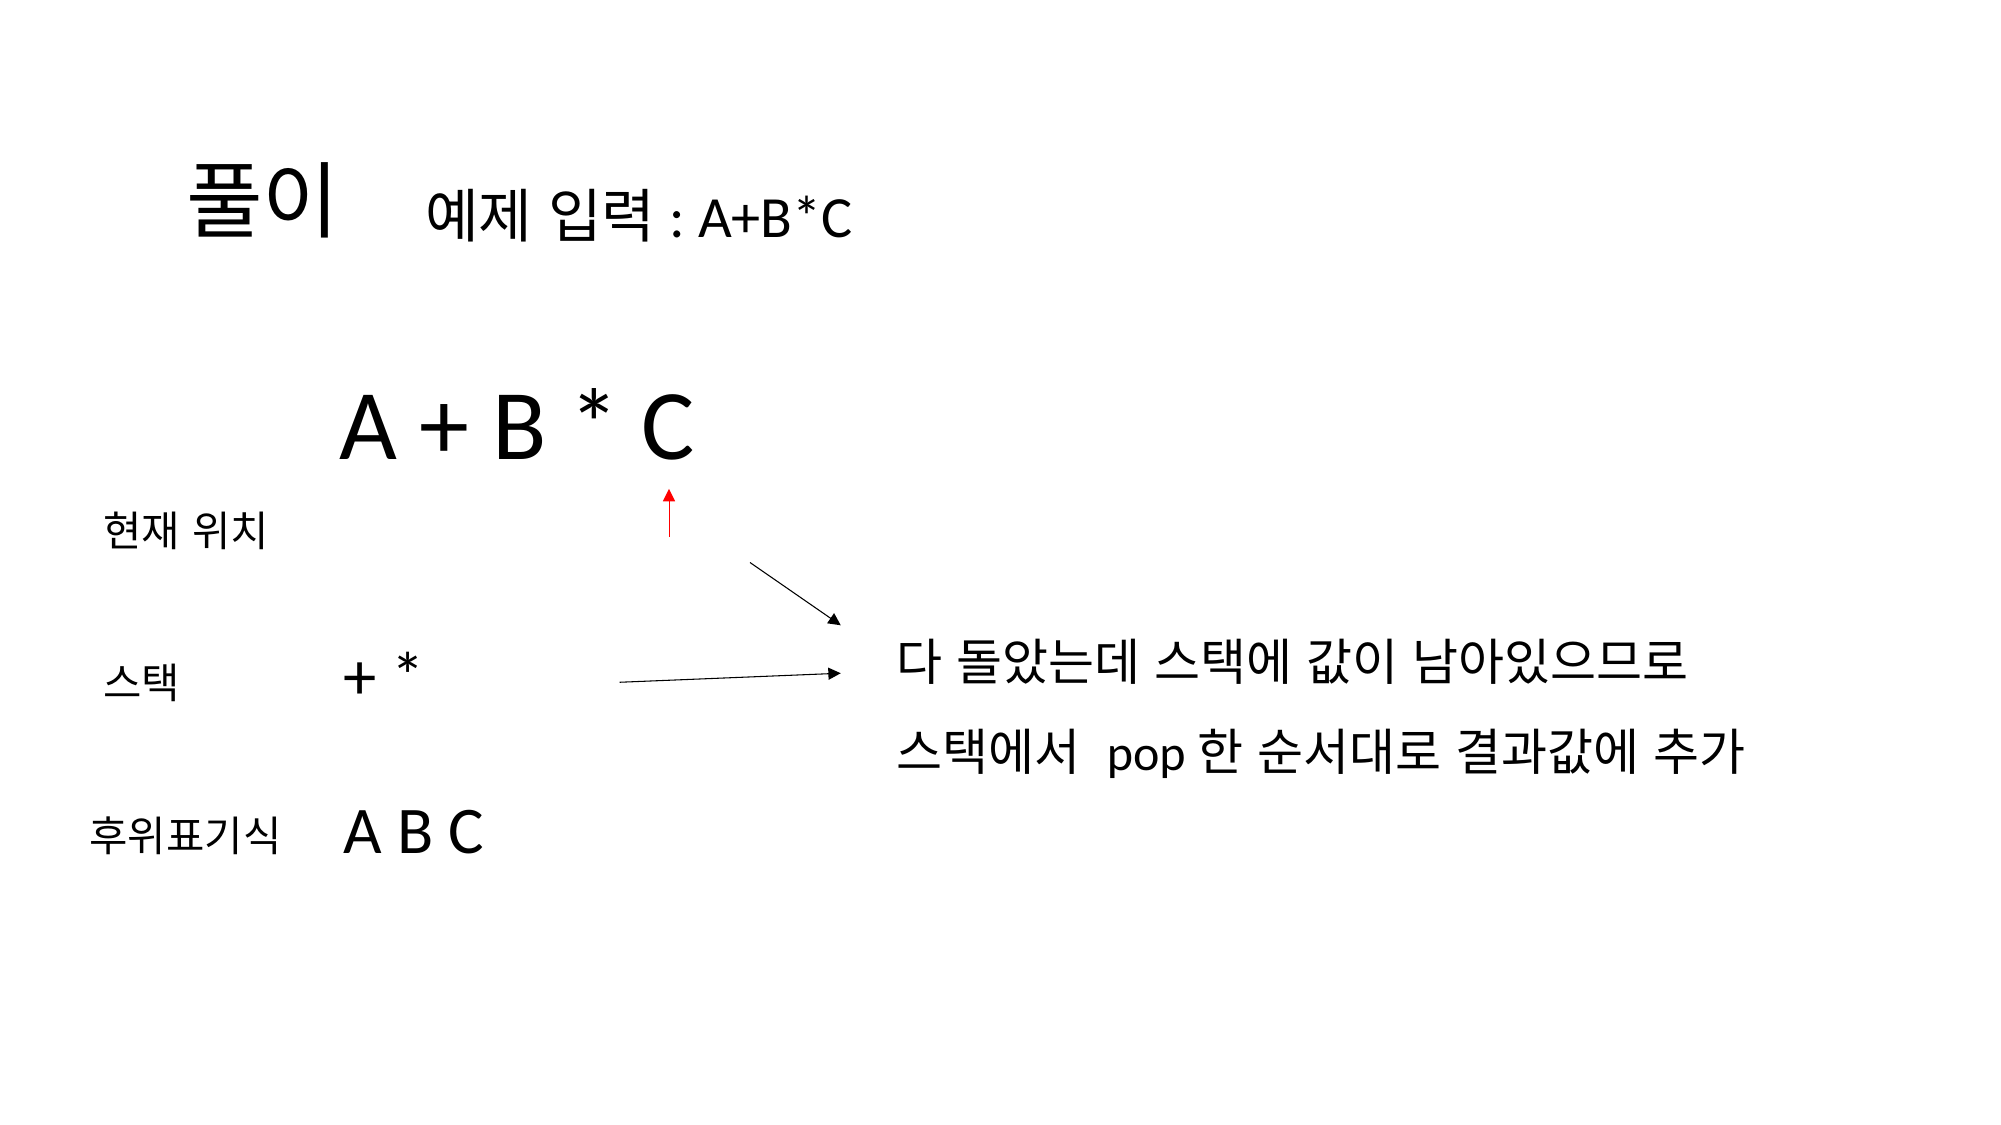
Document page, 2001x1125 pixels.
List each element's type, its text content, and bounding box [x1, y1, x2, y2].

text_box 다 돌았는데 스택에 값이 남아있으므로 스택에서 pop한 순서대로 결과값에 추가 [882, 592, 1789, 788]
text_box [749, 562, 841, 626]
text_box A B C [328, 779, 570, 875]
text_box 예제 입력: A+B*C [410, 171, 922, 257]
text_box 풀이 [171, 141, 702, 256]
text_box 현재 위치 [88, 496, 302, 562]
text_box 후위표기식 [74, 802, 316, 867]
text_box 스택 [88, 649, 302, 715]
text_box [619, 673, 841, 683]
text_box A + B * C [324, 352, 856, 488]
text_box + * [328, 625, 570, 720]
